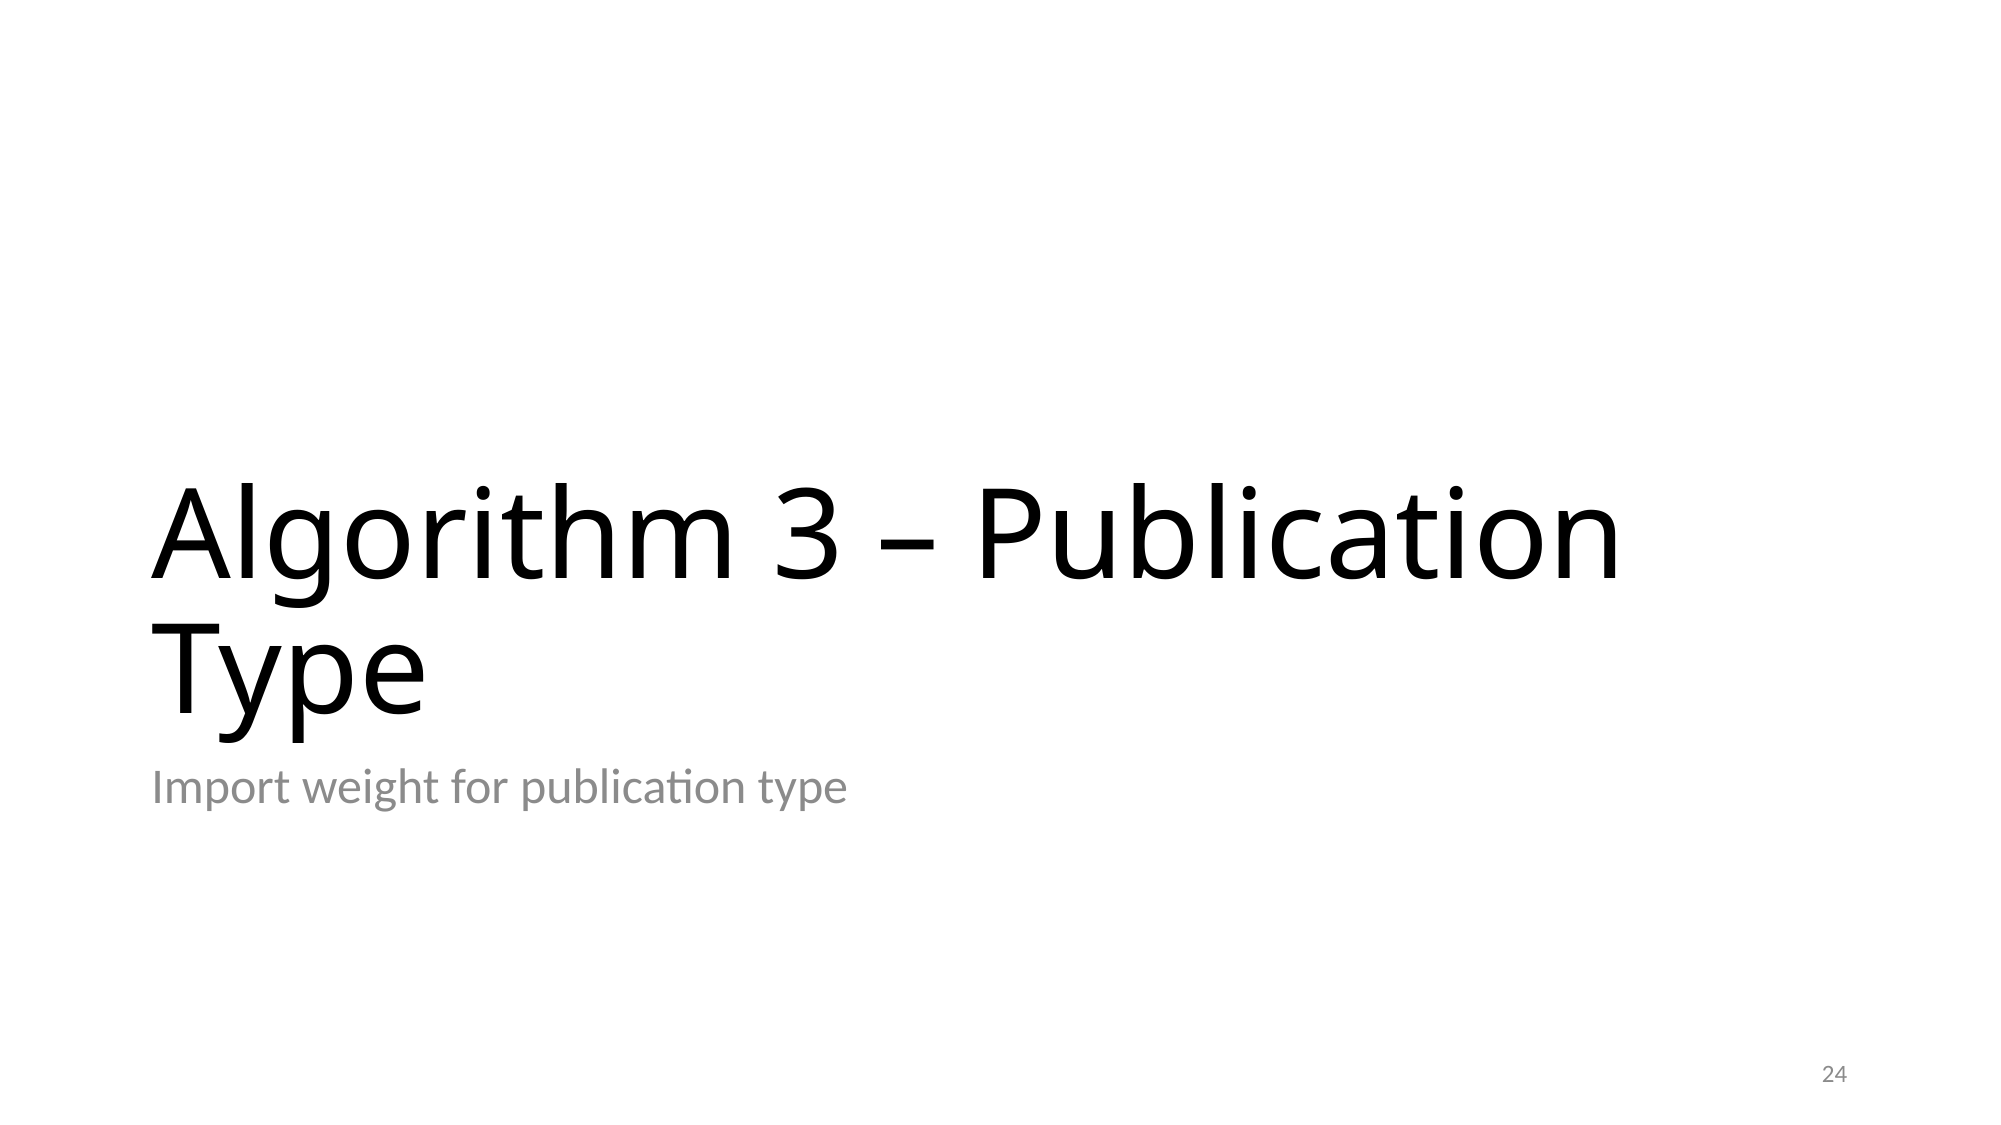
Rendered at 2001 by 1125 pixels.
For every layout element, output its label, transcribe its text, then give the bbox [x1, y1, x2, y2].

title Algorithm 3 – Publication Type [136, 280, 1862, 749]
list Import weight for publication type [136, 752, 1862, 999]
slide_number 24 [1412, 1042, 1863, 1103]
